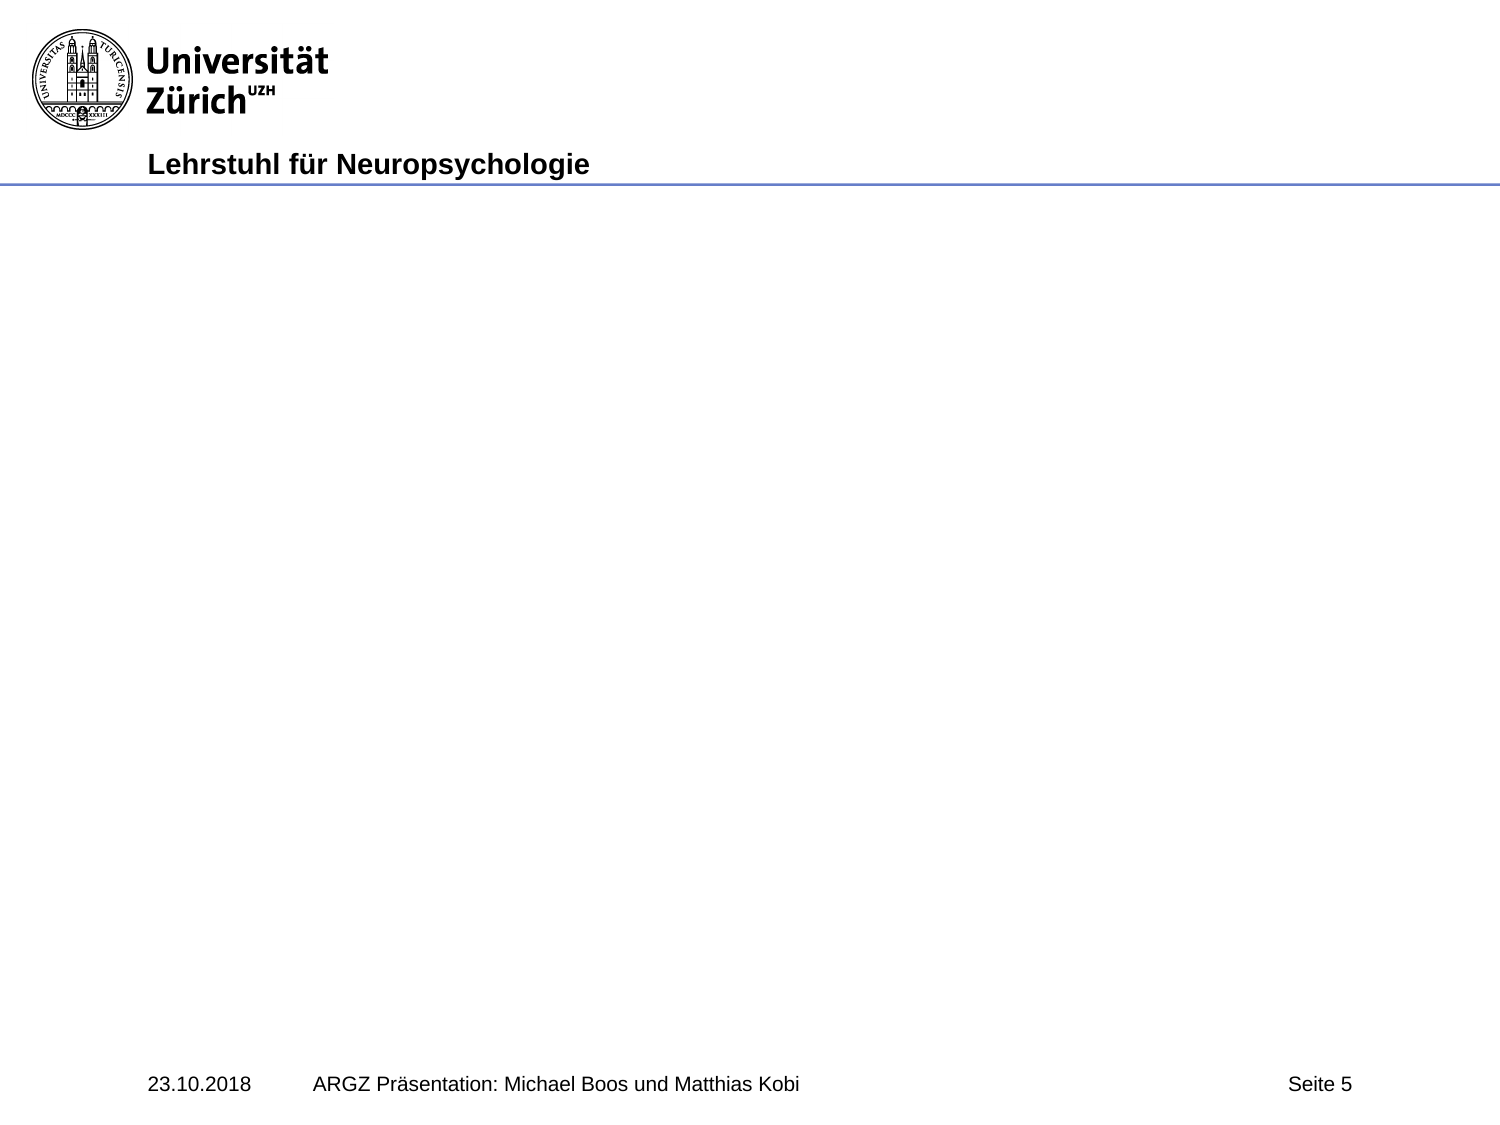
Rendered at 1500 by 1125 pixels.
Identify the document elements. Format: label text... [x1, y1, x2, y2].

picture [26, 23, 334, 136]
footer ARGZ Präsentation: Michael Boos und Matthias Kobi [312, 1070, 1176, 1106]
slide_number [147, 1070, 302, 1106]
slide_number Seite 5 [1222, 1070, 1353, 1106]
